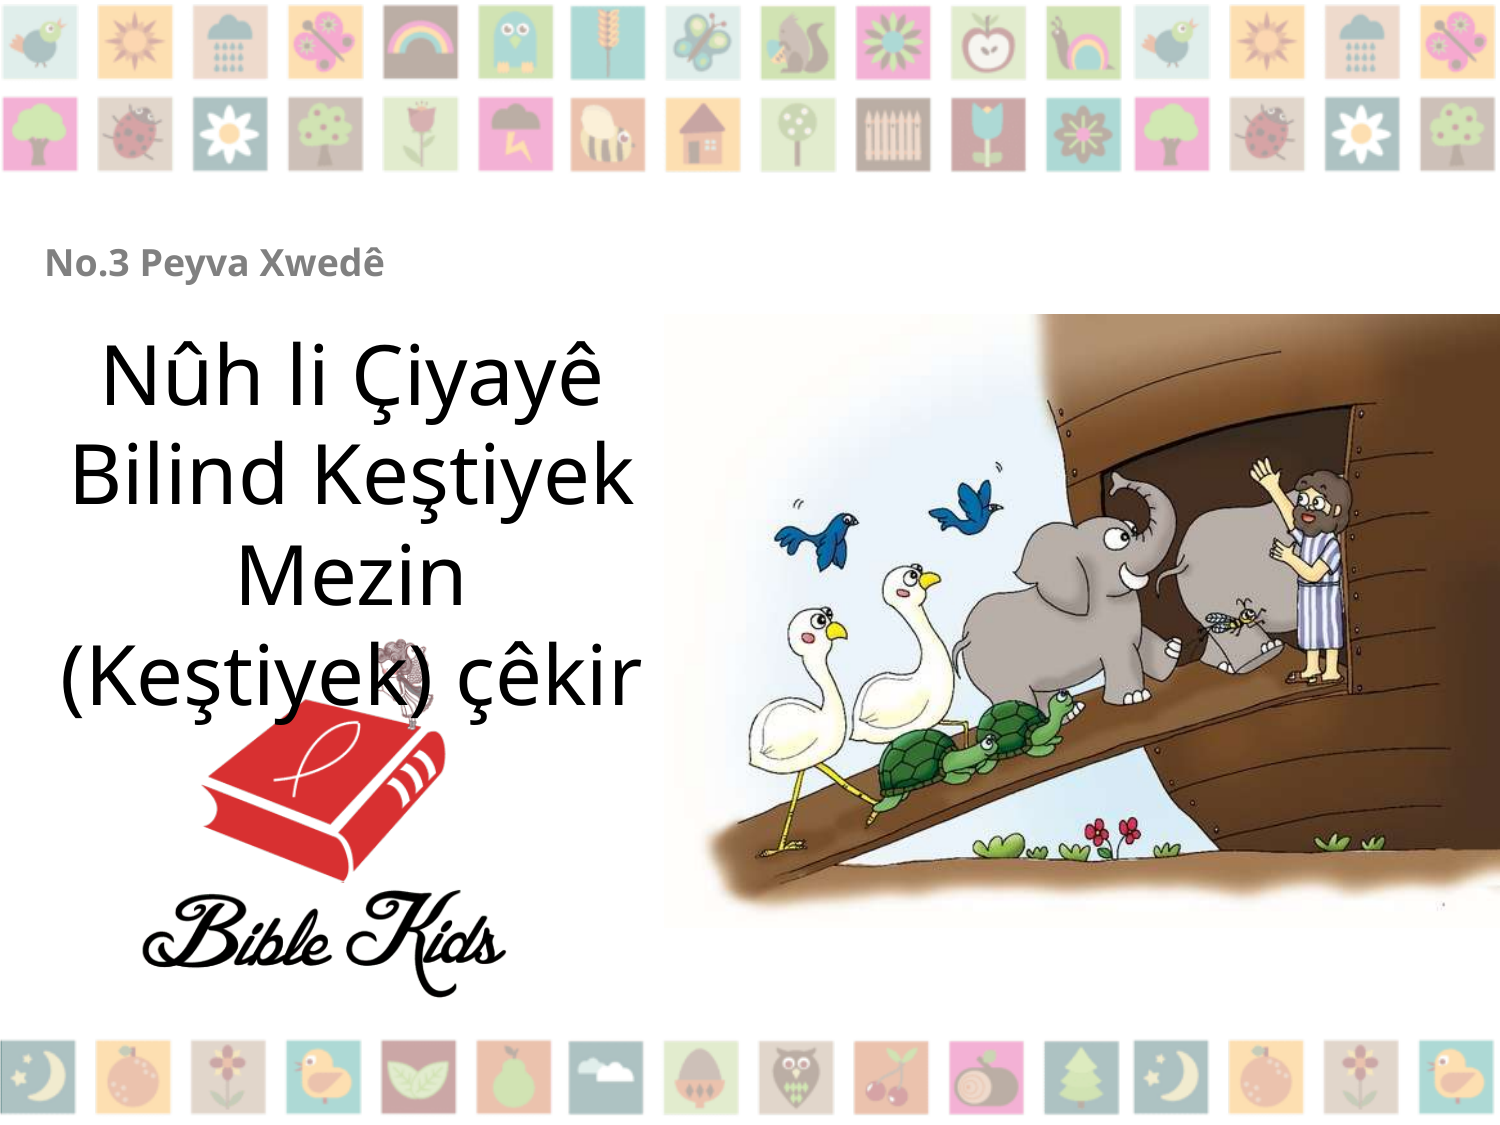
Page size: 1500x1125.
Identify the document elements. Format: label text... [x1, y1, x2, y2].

picture [117, 600, 544, 1027]
text_box No.3 Peyva Xwedê [29, 231, 491, 292]
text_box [0, 1028, 1500, 1118]
picture [664, 314, 1500, 928]
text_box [0, 3, 1500, 181]
text_box Nûh li Çiyayê Bilind Keştiyek Mezin (Keştiyek) çêkir [29, 314, 662, 730]
